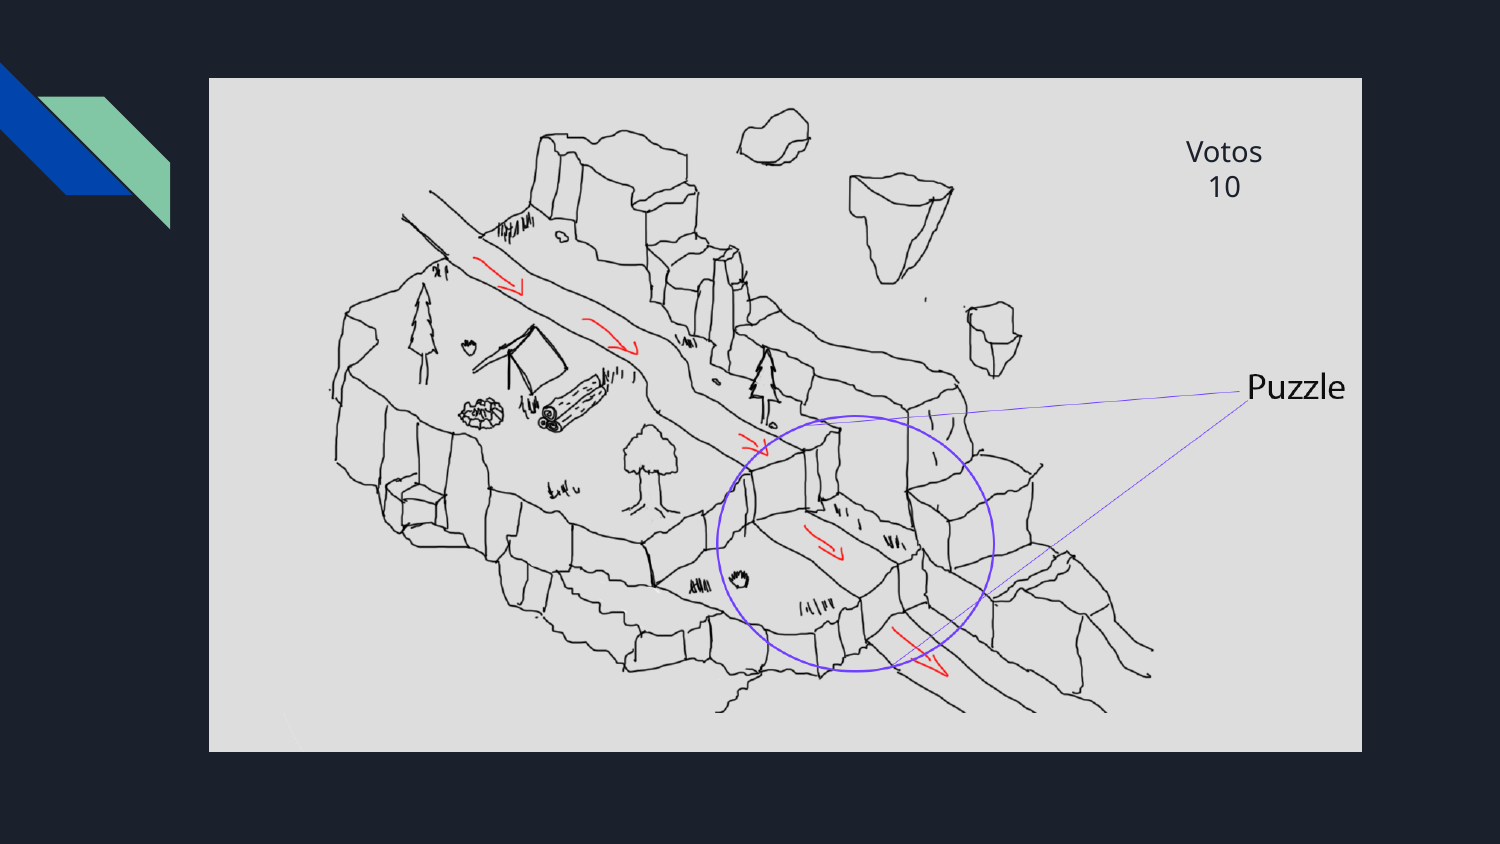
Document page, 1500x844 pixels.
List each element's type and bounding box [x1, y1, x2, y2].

picture [209, 78, 1363, 752]
